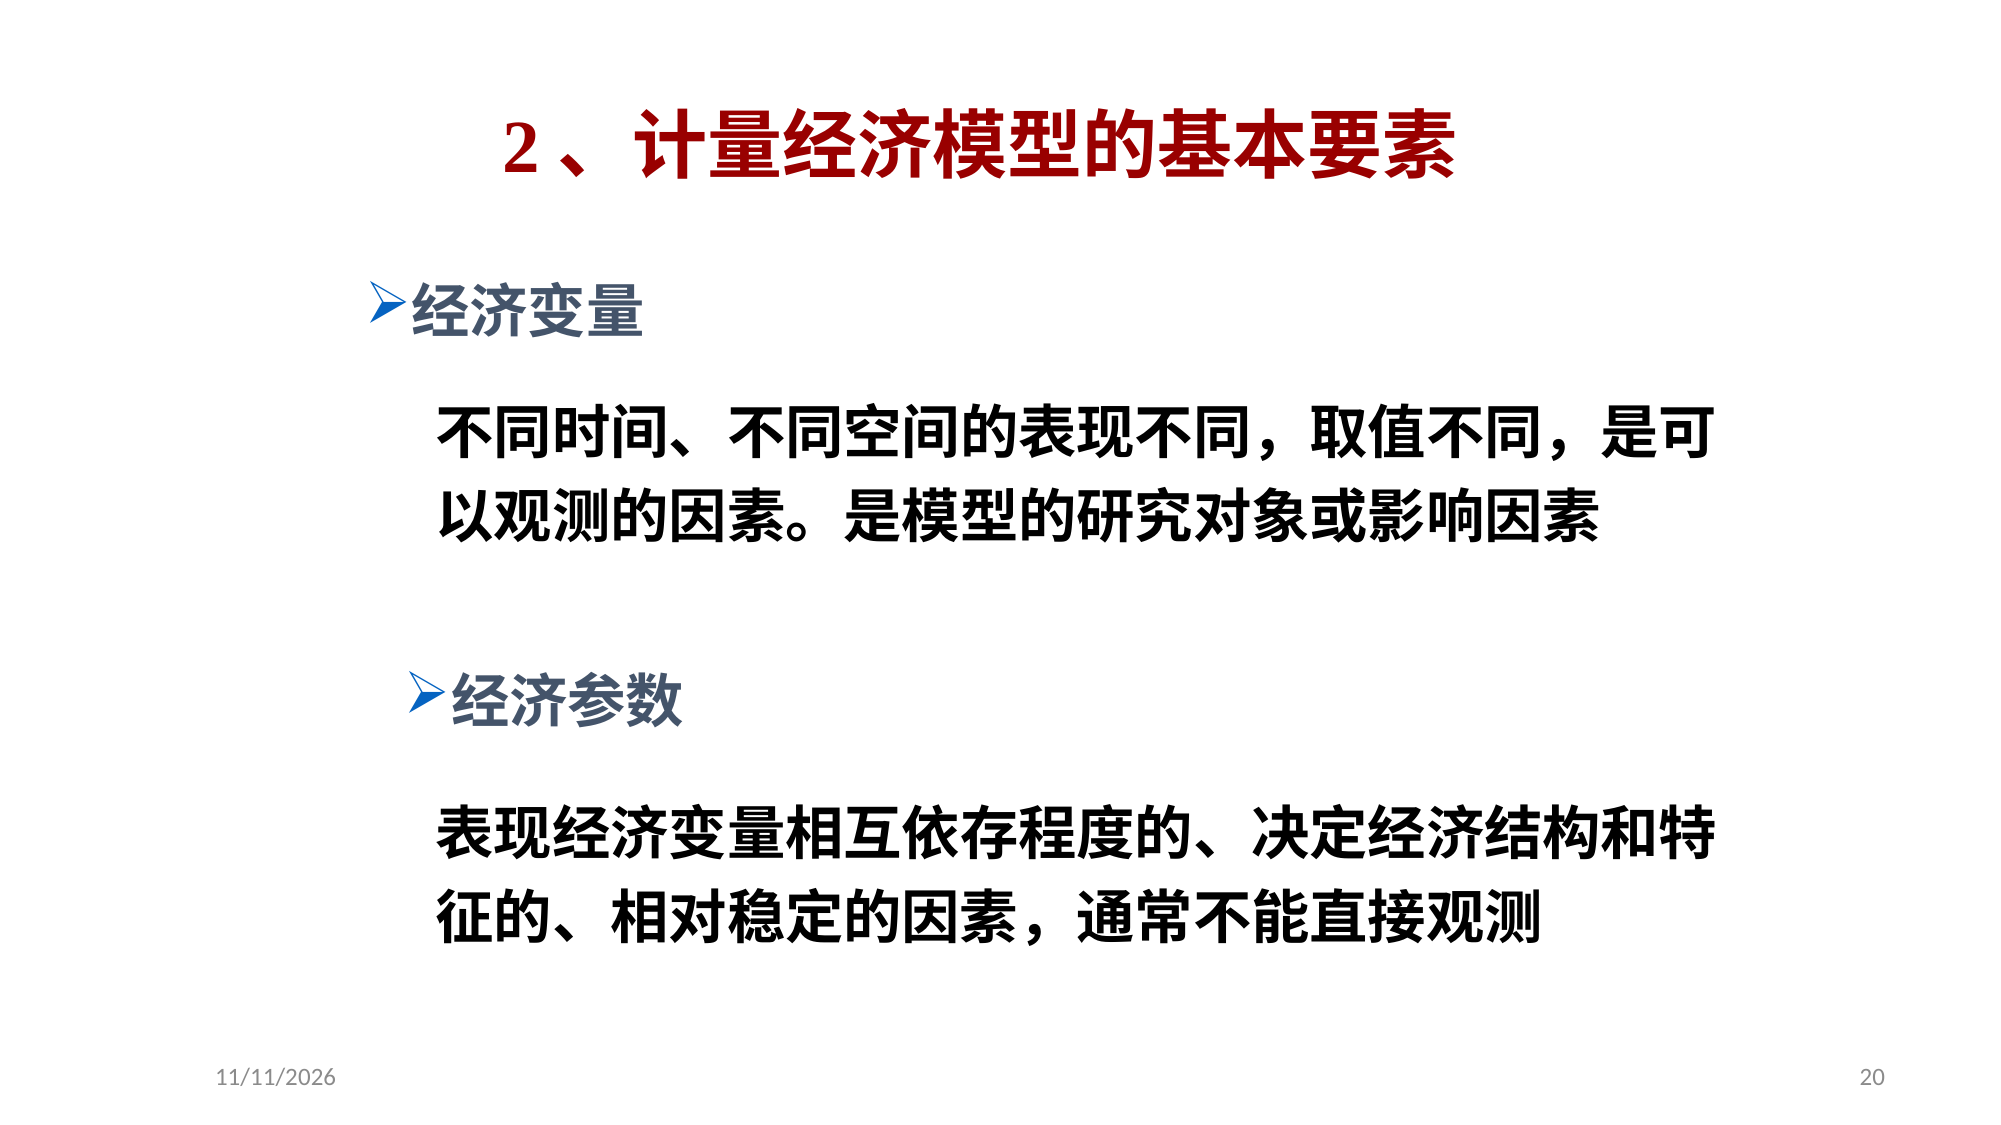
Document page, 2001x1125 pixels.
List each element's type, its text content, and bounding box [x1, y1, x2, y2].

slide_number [200, 1037, 617, 1113]
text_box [350, 267, 743, 743]
slide_number 20 [1483, 1037, 1900, 1113]
text_box 不同时间、不同空间的表现不同，取值不同，是可以观测的因素。是模型的研究对象或影响因素 [743, 373, 1746, 557]
text_box 表现经济变量相互依存程度的、决定经济结构和特征的、相对稳定的因素，通常不能直接观测 [421, 774, 1746, 958]
title 2、计量经济模型的基本要素 [468, 90, 1629, 207]
